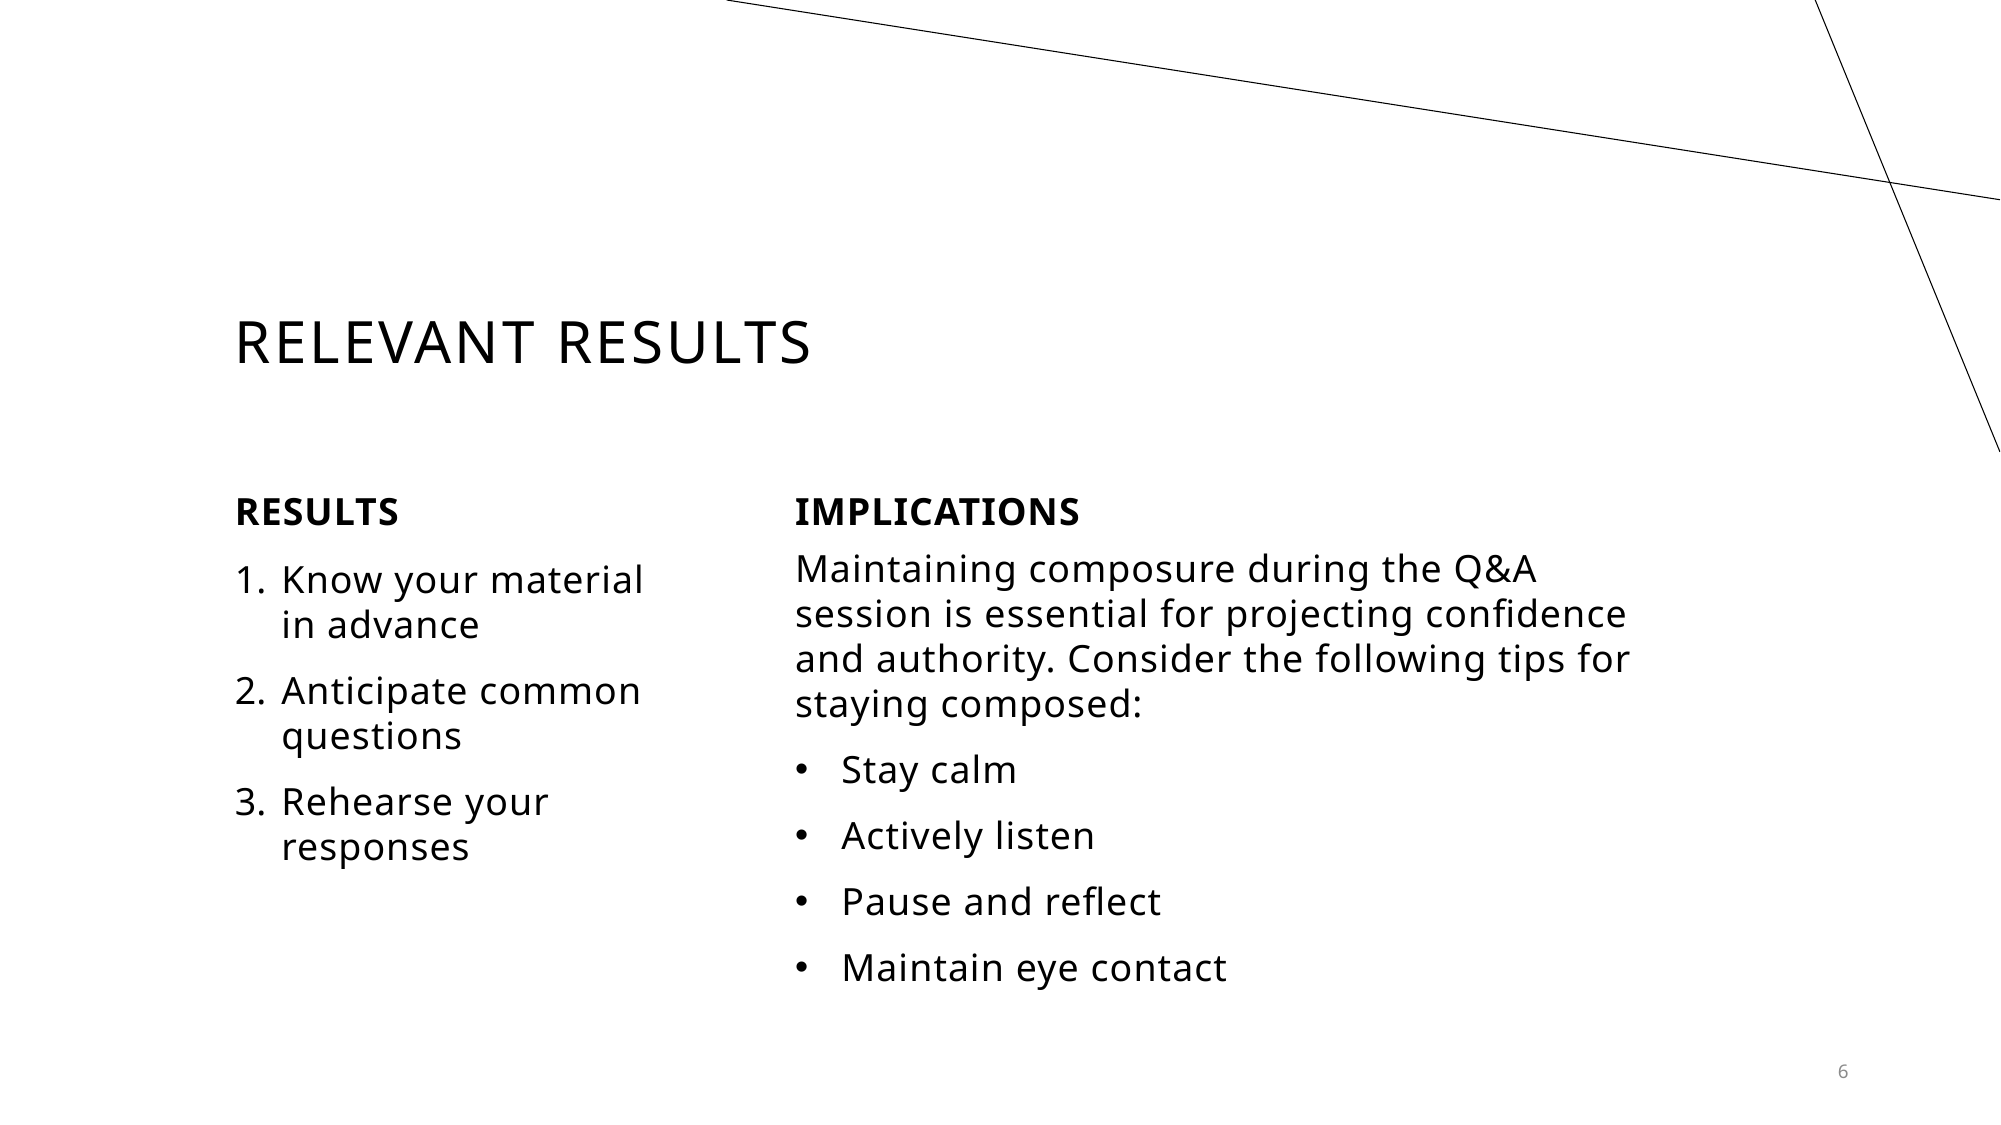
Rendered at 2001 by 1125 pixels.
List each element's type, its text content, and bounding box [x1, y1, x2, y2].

list Know your material in advance Anticipate common questions Rehearse your responses [219, 556, 667, 1034]
list IMPLICATIONS [780, 485, 1685, 544]
slide_number 6 [1701, 1042, 1864, 1103]
title Relevant results [219, 91, 1853, 384]
list Maintaining composure during the Q&A session is essential for projecting confidence and authority. Consider the following tips for staying composed: Stay calm Actively listen Pause and reflect Maintain eye contact [780, 545, 1684, 1043]
list RESULTS [219, 485, 667, 544]
